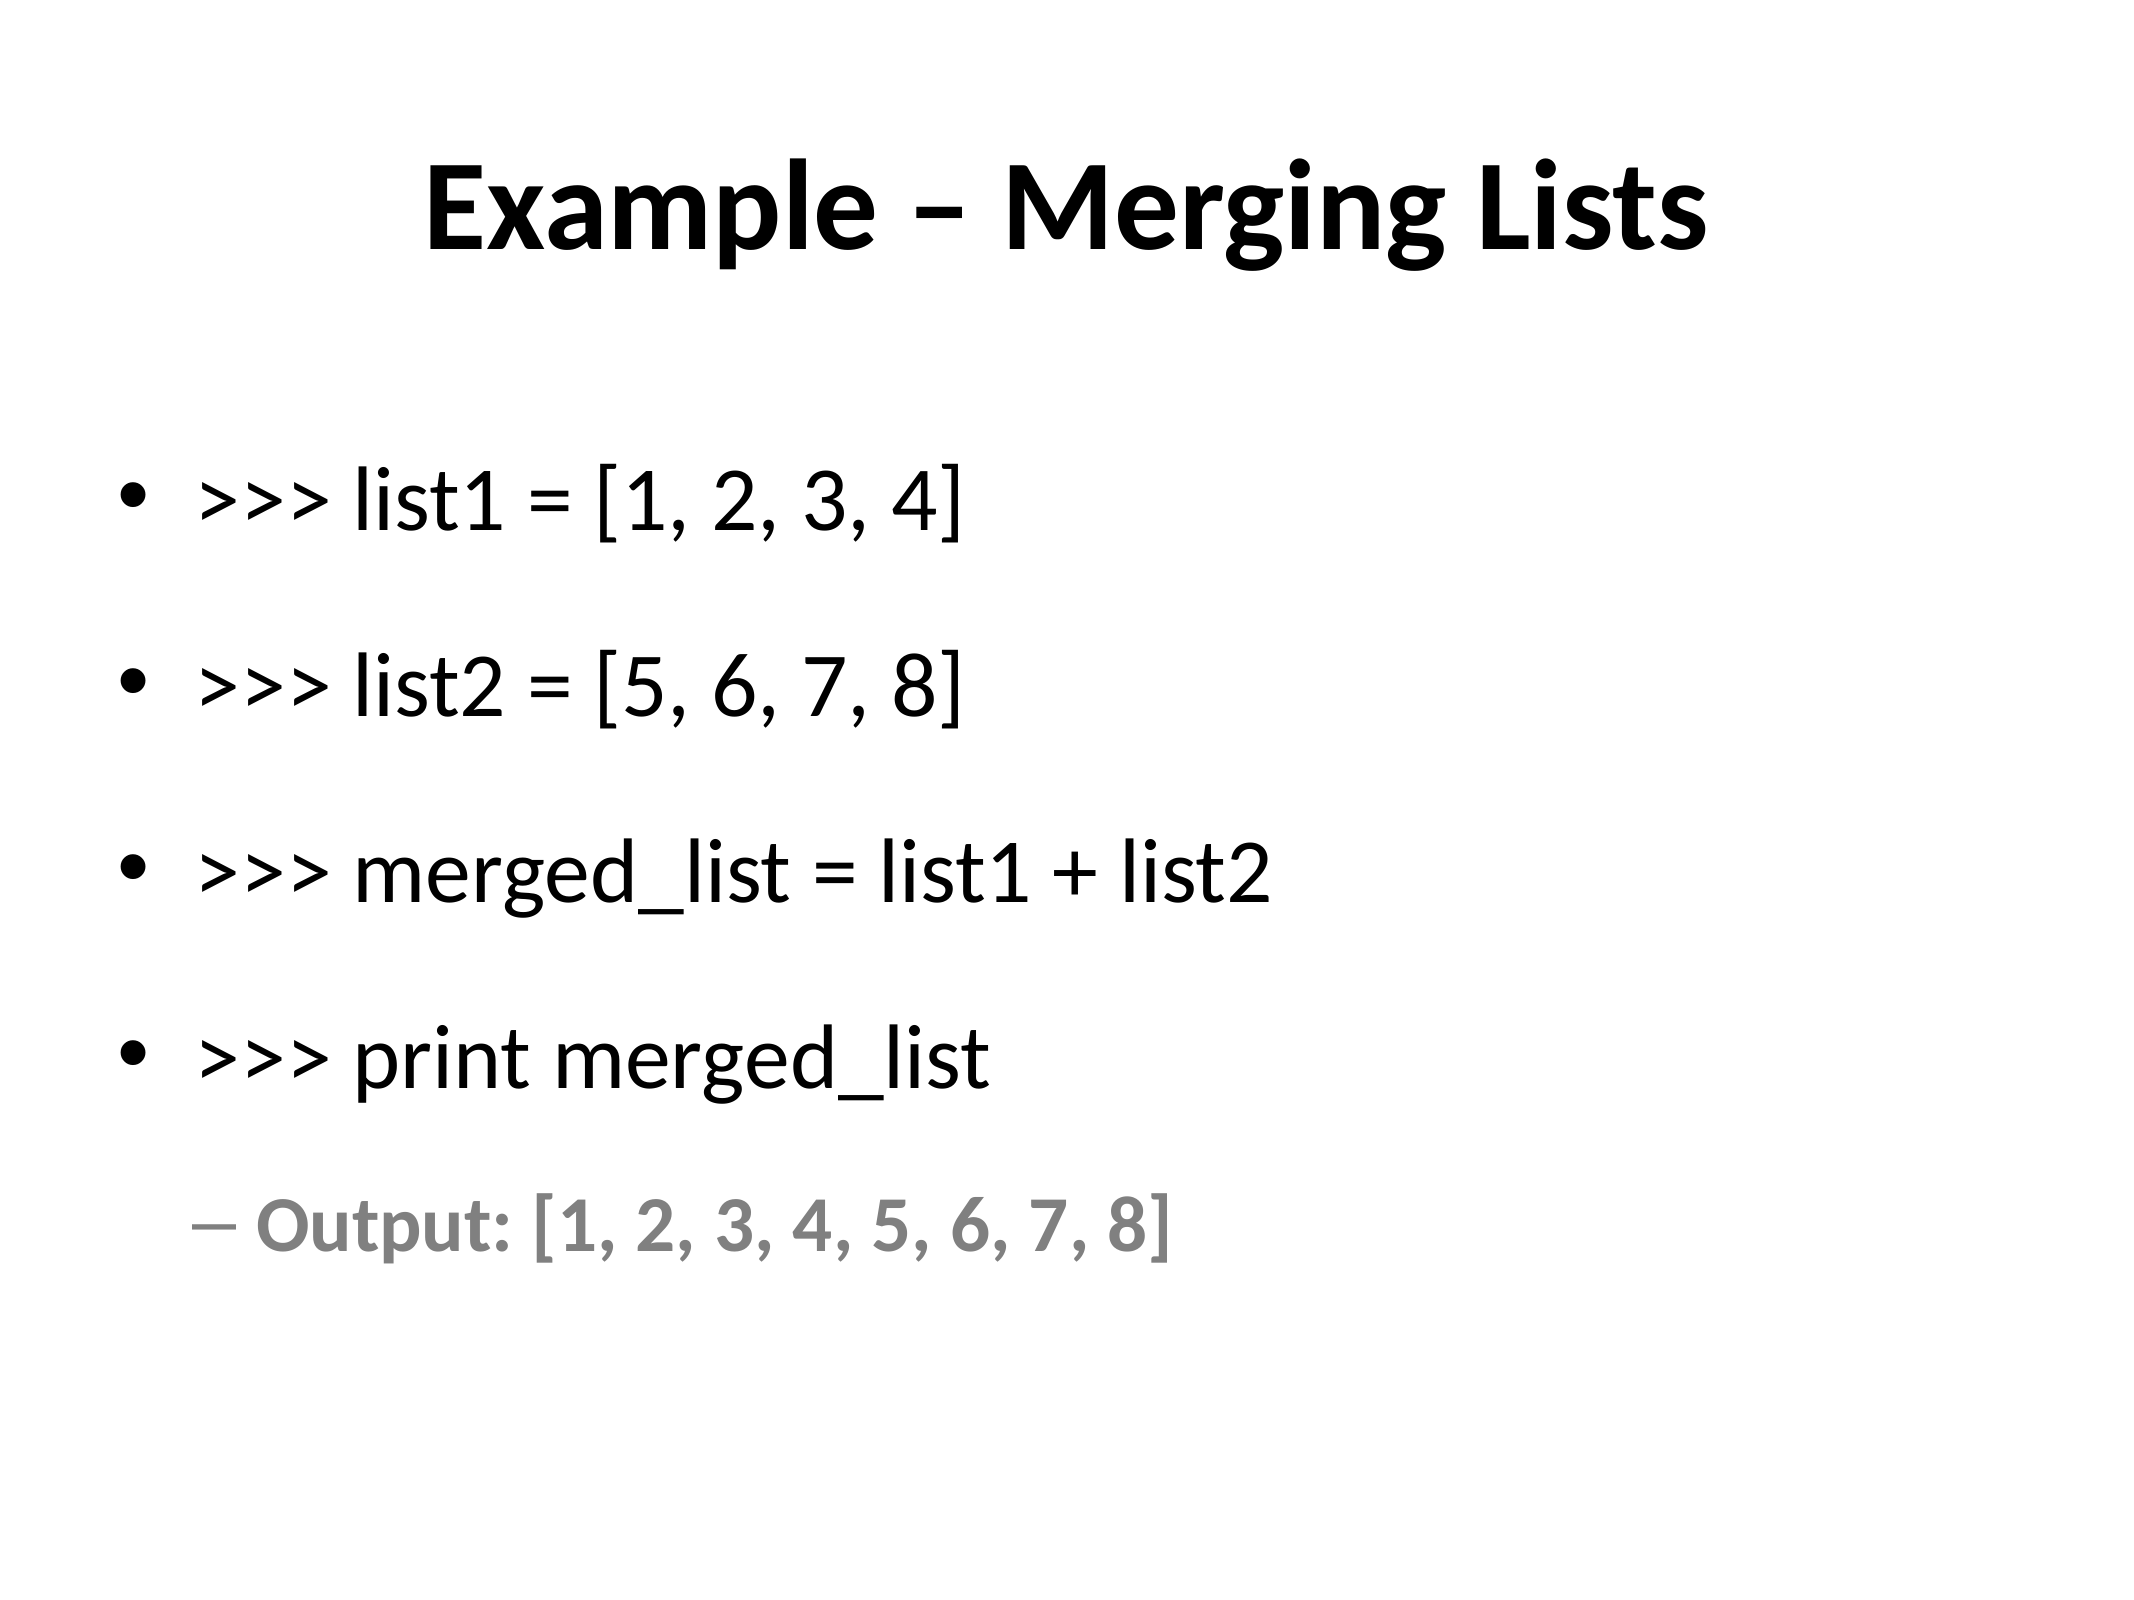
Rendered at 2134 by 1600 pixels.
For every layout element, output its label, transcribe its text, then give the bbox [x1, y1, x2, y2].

list >>> list1 = [1, 2, 3, 4] >>> list2 = [5, 6, 7, 8] >>> merged_list = list1 + list2 >>> print merged_list Output: [1, 2, 3, 4, 5, 6, 7, 8] [106, 372, 2028, 1430]
title Example – Merging Lists [106, 63, 2028, 332]
